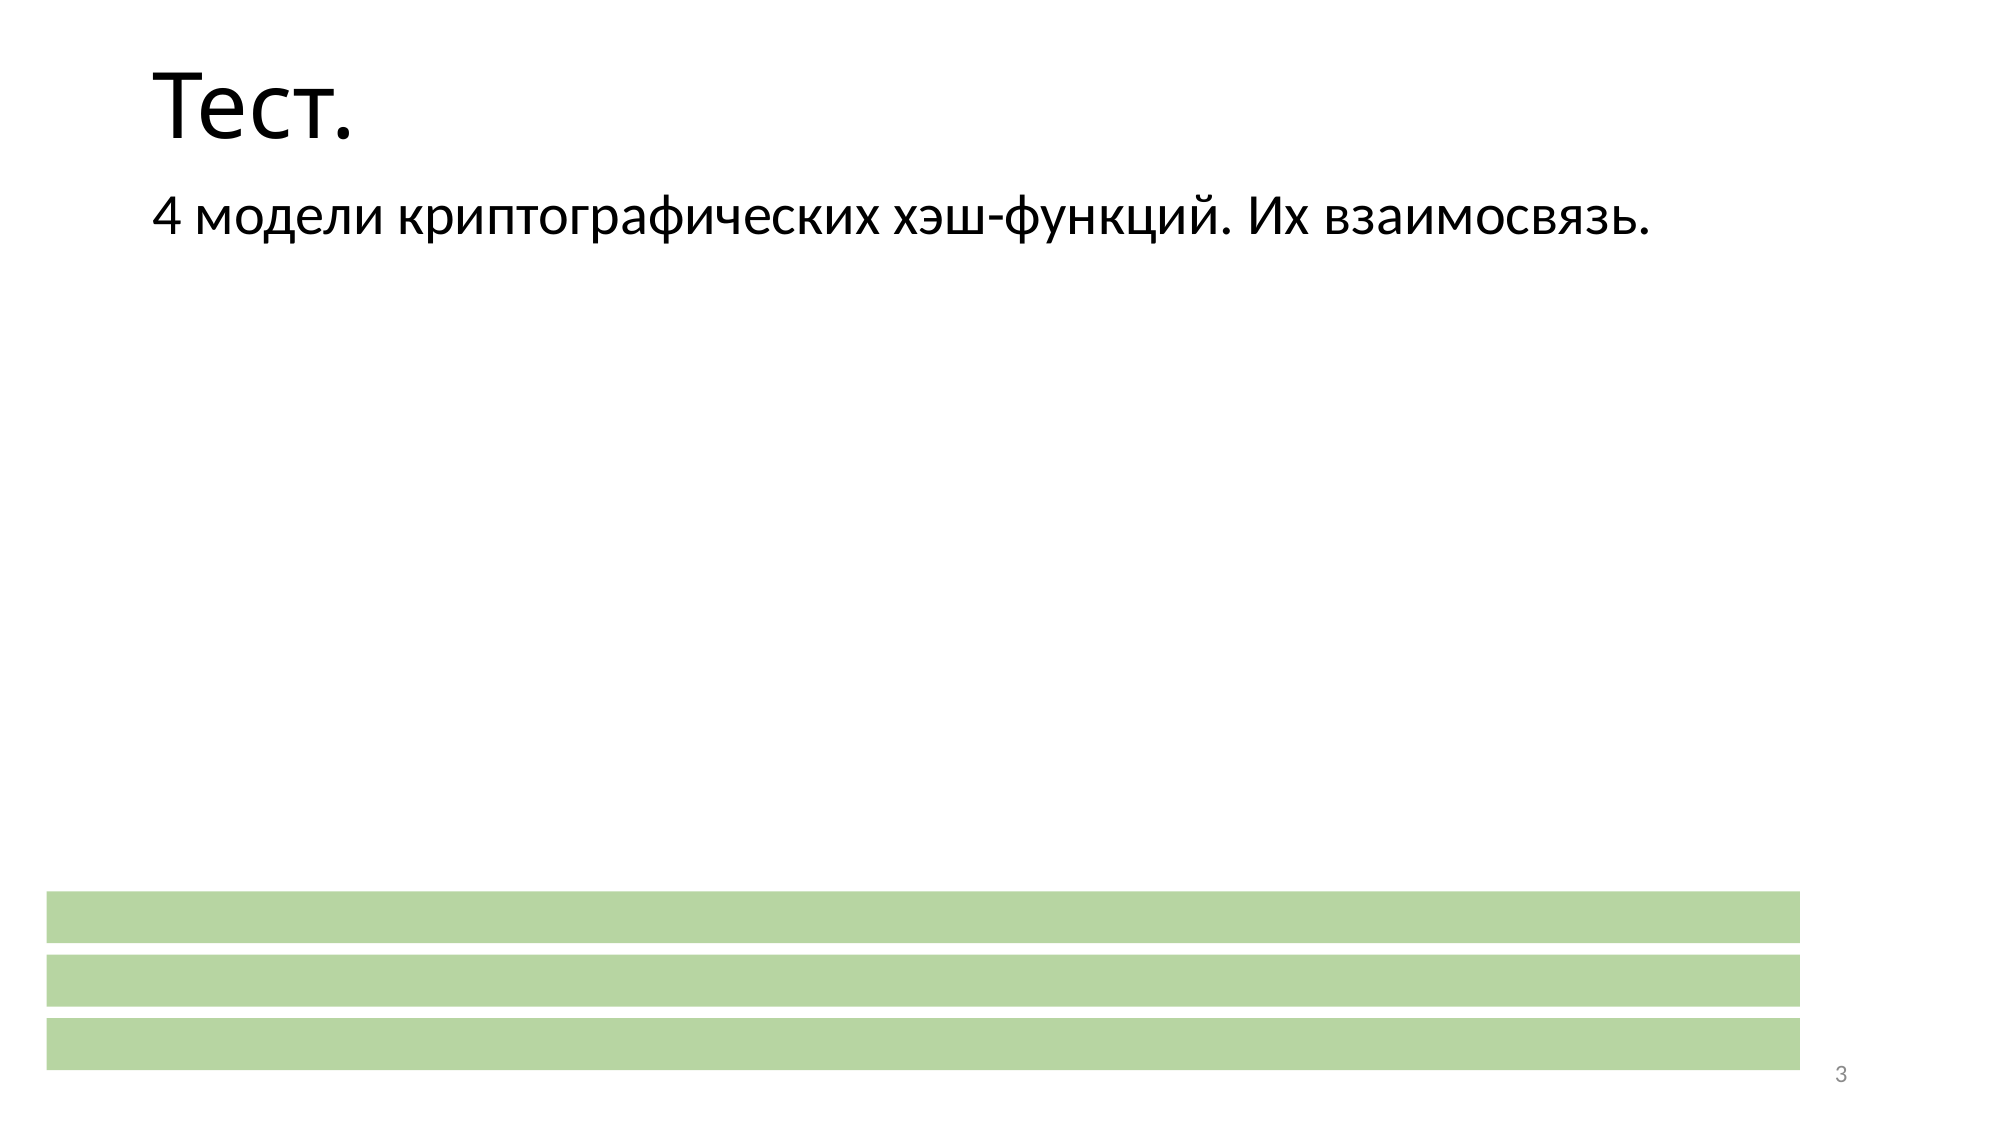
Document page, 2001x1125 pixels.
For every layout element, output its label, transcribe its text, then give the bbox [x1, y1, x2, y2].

slide_number 3 [1412, 1042, 1863, 1103]
text_box 4 модели криптографических хэш-функций. Их взаимосвязь. [137, 169, 1800, 254]
text_box [46, 954, 1800, 1007]
title Тест. [137, 0, 1863, 218]
text_box [46, 1018, 1800, 1071]
text_box [46, 891, 1800, 944]
